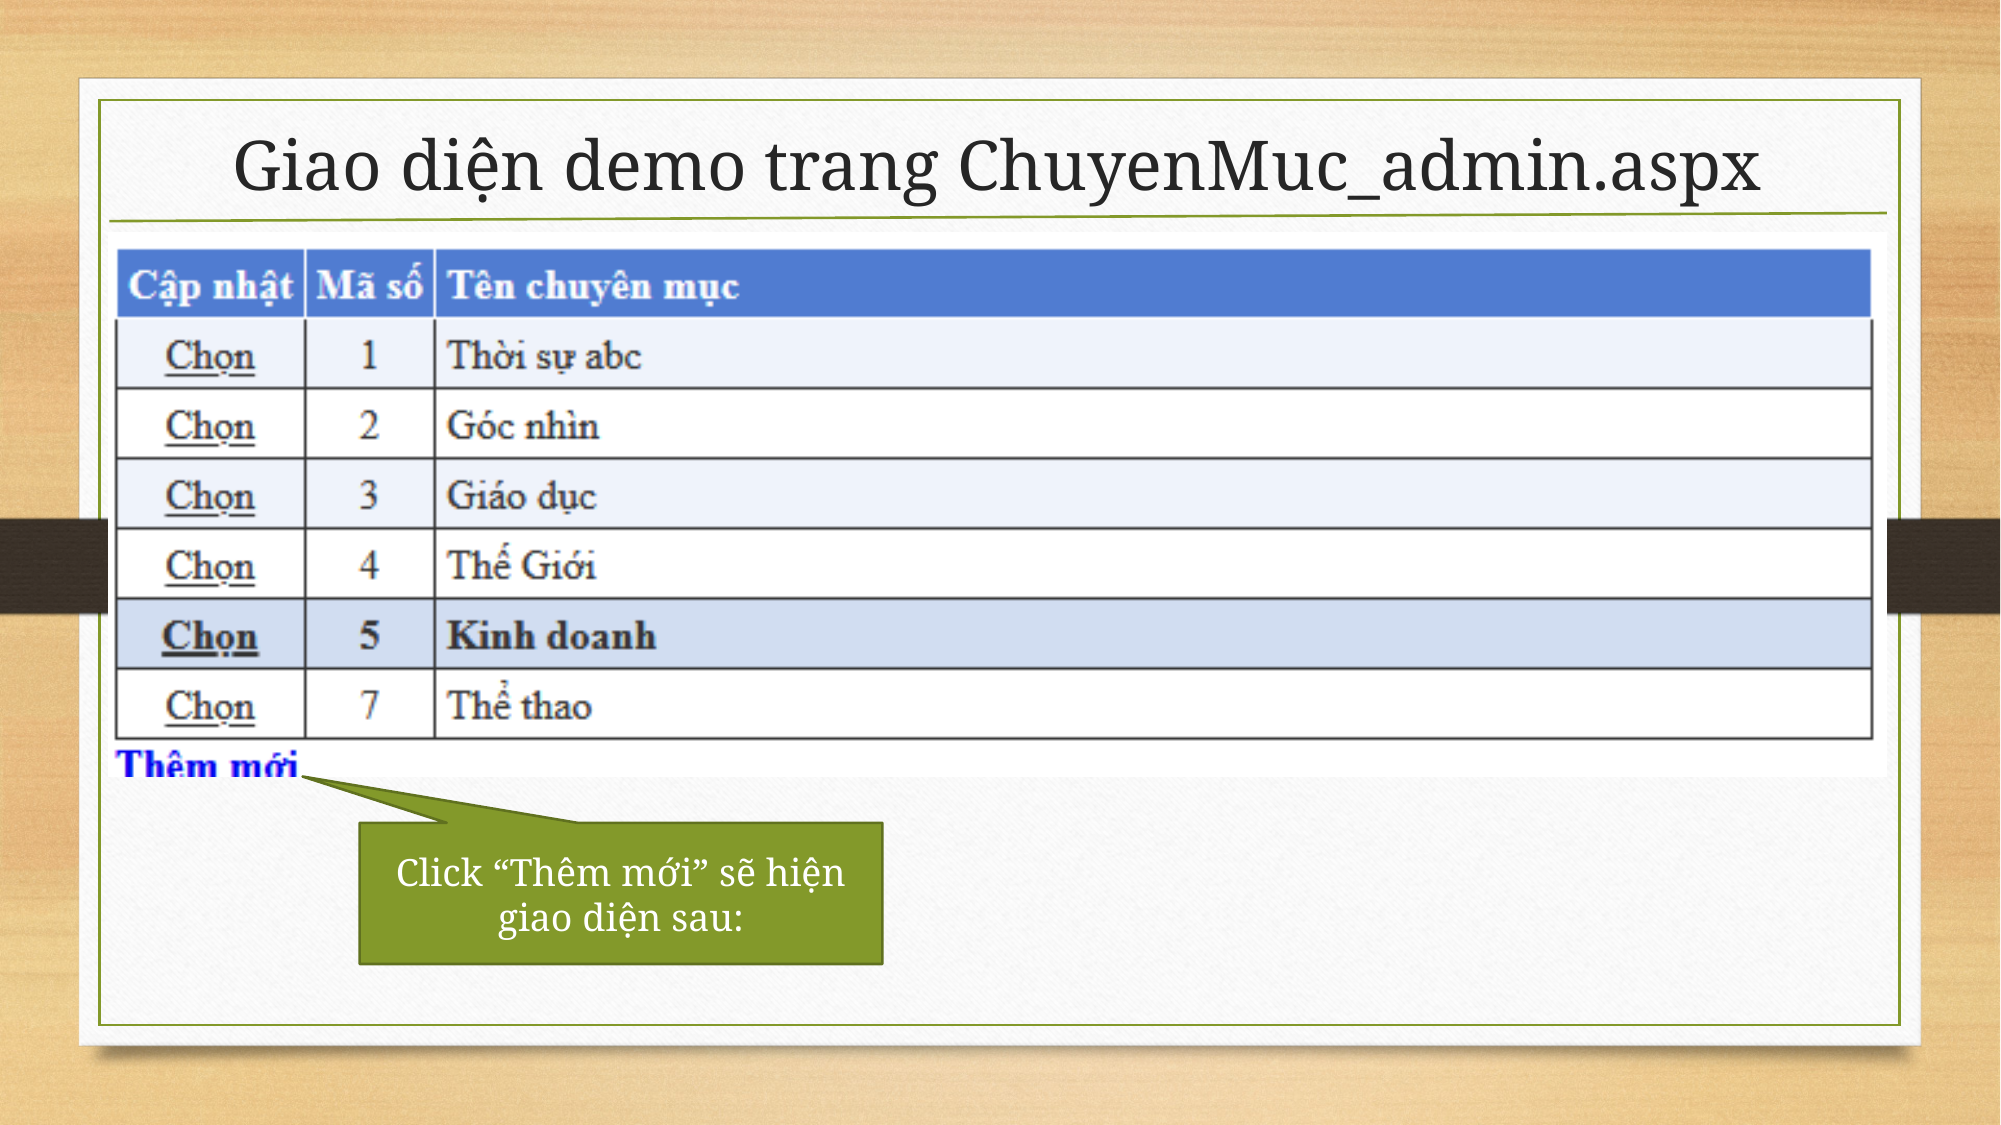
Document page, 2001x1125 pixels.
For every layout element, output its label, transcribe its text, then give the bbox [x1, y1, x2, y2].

picture [0, 0, 2001, 1125]
title Giao diện demo trang ChuyenMuc_admin.aspx [108, 113, 1887, 213]
text_box Click “Thêm mới” sẽ hiện giao diện sau: [301, 777, 884, 966]
